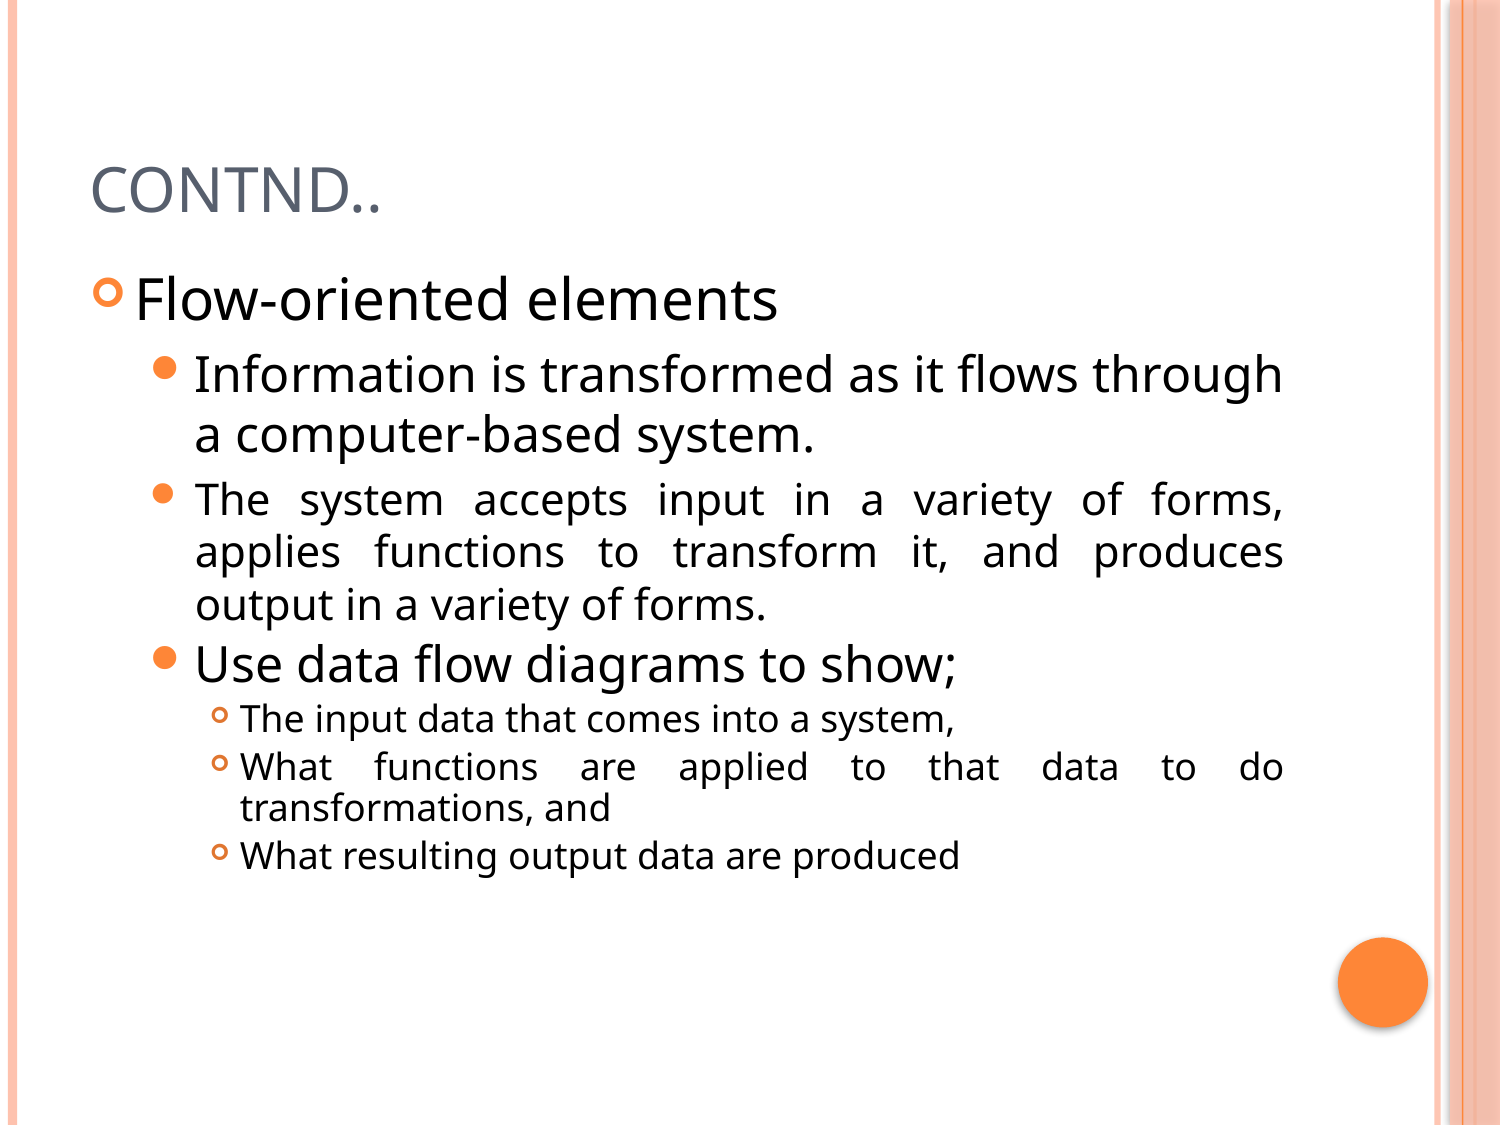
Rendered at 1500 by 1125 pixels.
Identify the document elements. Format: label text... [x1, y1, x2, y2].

title Contnd.. [75, 45, 1300, 233]
list Flow-oriented elements Information is transformed as it flows through a computer-based system. The system accepts input in a variety of forms, applies functions to transform it, and produces output in a variety of forms. Use data flow diagrams to show; The input data that comes into a system, What functions are applied to that data to do transformations, and What resulting output data are produced [75, 262, 1300, 1062]
